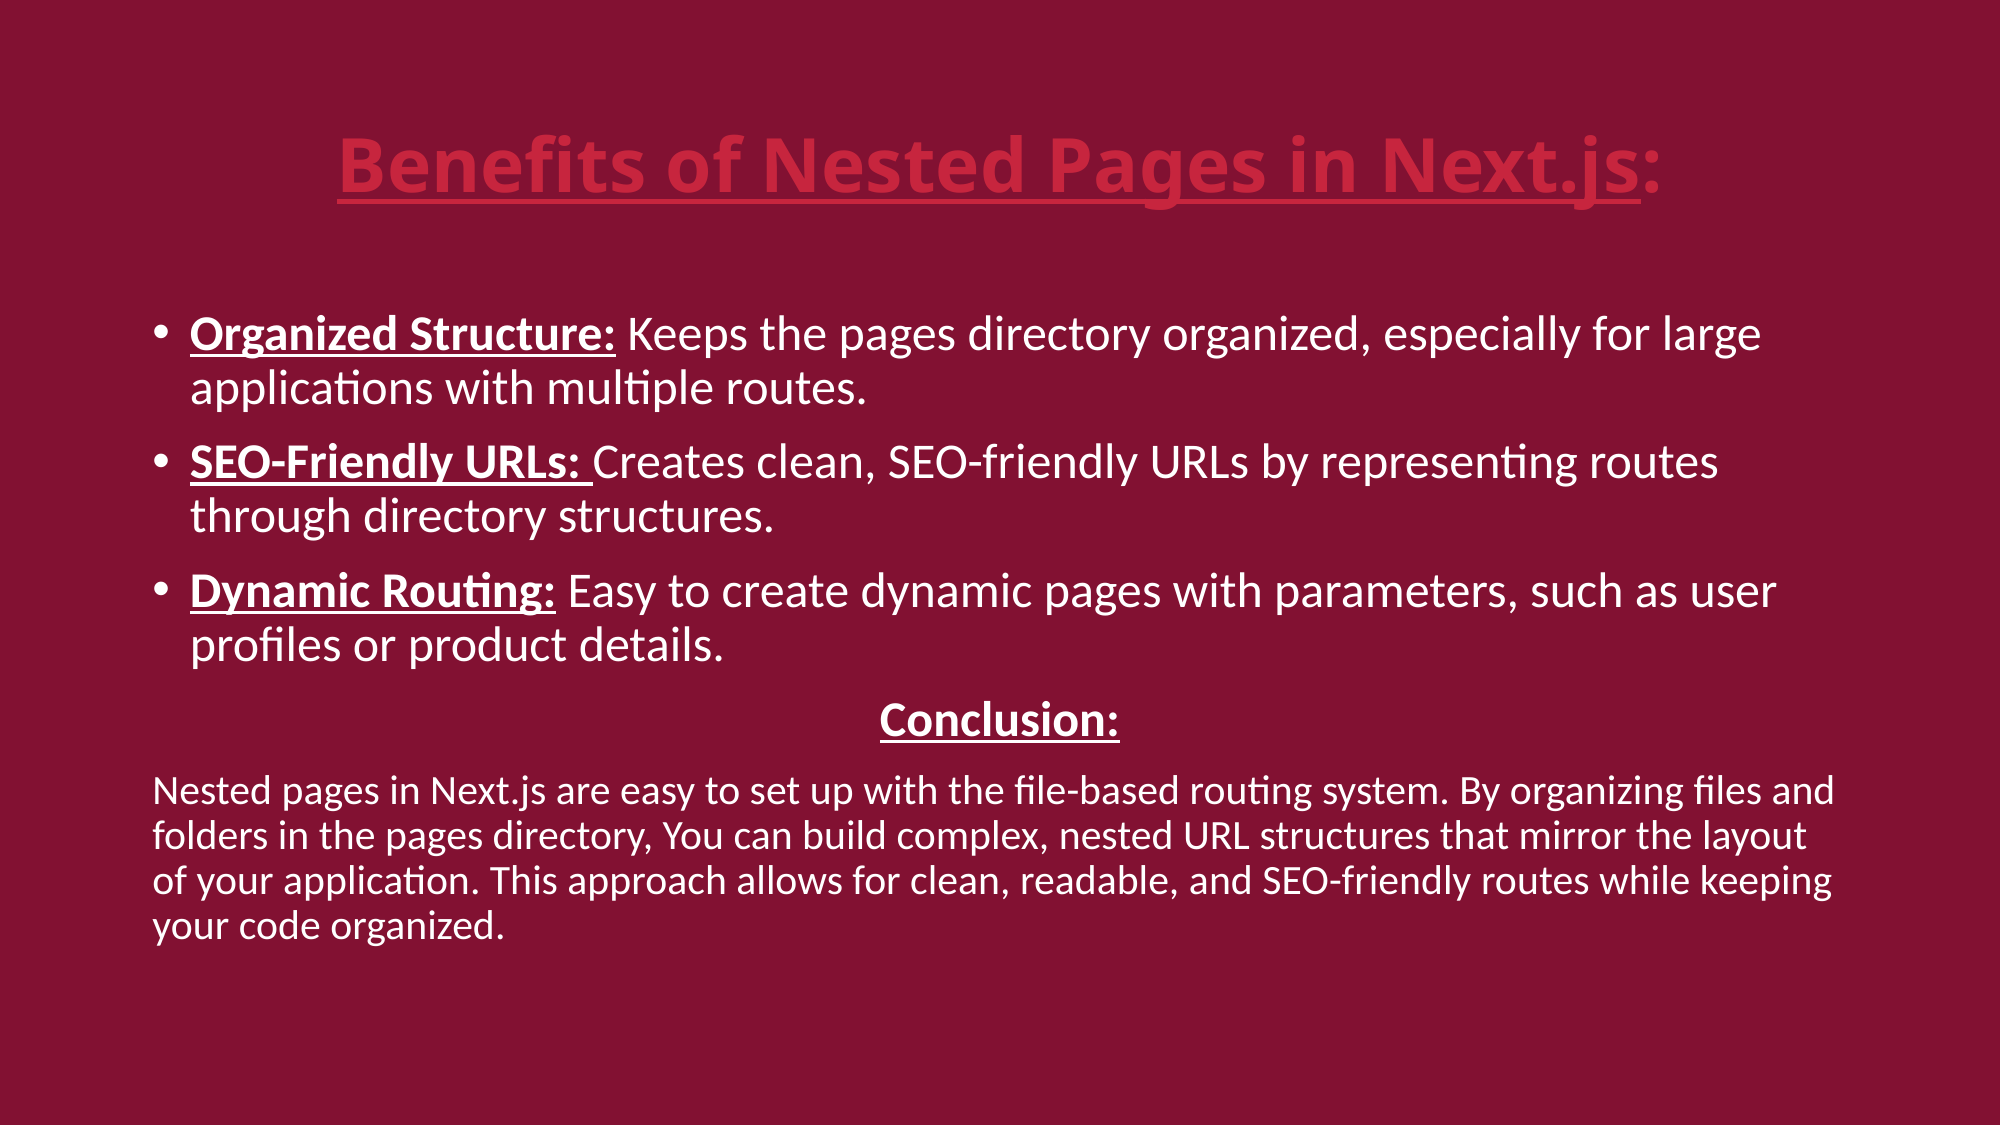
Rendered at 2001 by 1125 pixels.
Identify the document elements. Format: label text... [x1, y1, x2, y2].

title Benefits of Nested Pages in Next.js: [137, 59, 1863, 278]
list Organized Structure: Keeps the pages directory organized, especially for large applications with multiple routes. SEO-Friendly URLs: Creates clean, SEO-friendly URLs by representing routes through directory structures. Dynamic Routing: Easy to create dynamic pages with parameters, such as user profiles or product details. Conclusion: Nested pages in Next.js are easy to set up with the file-based routing system. By organizing files and folders in the pages directory, You can build complex, nested URL structures that mirror the layout of your application. This approach allows for clean, readable, and SEO-friendly routes while keeping your code organized. [137, 299, 1863, 1014]
